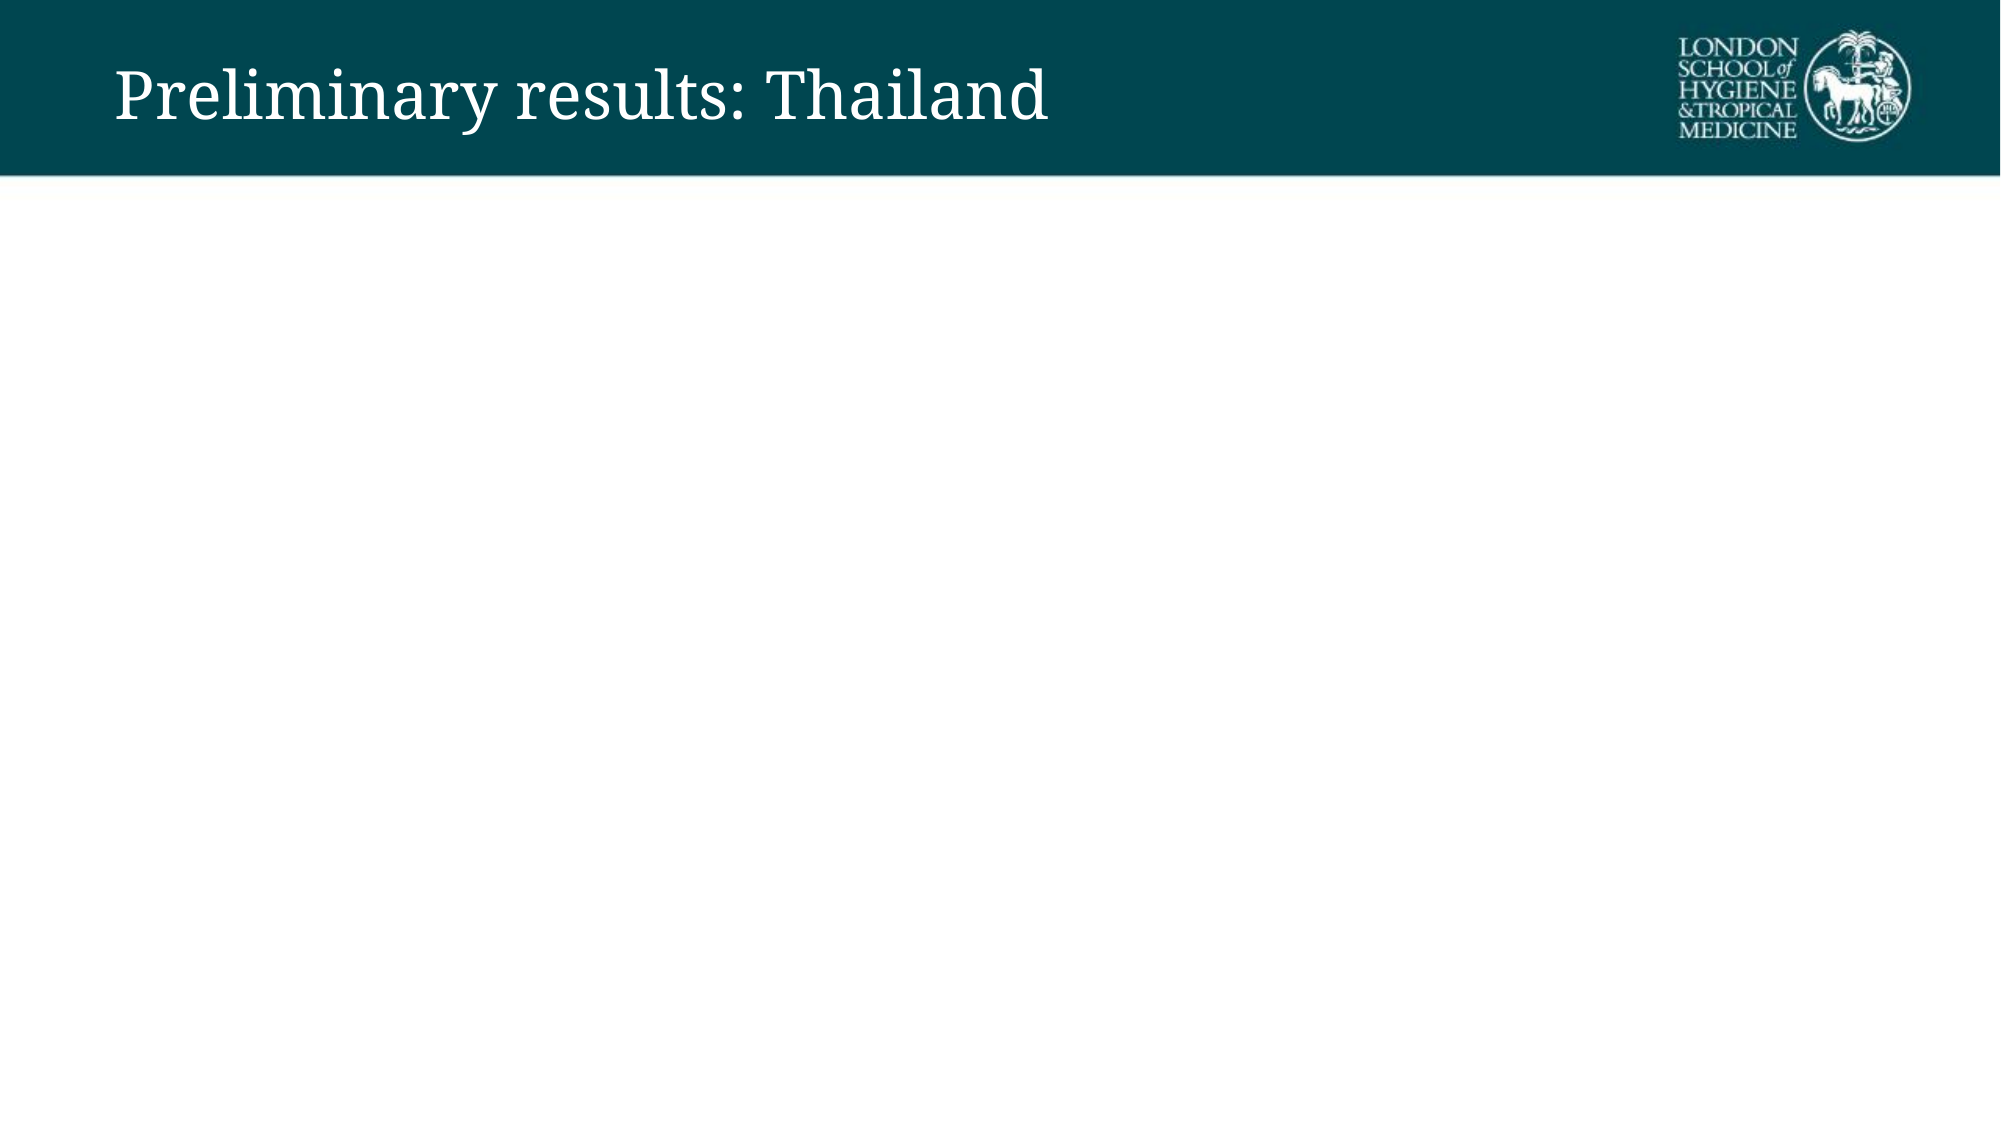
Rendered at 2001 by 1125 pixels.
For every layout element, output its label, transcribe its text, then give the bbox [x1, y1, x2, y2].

title Preliminary results: Thailand [99, 45, 1656, 148]
picture [0, 0, 2001, 1125]
